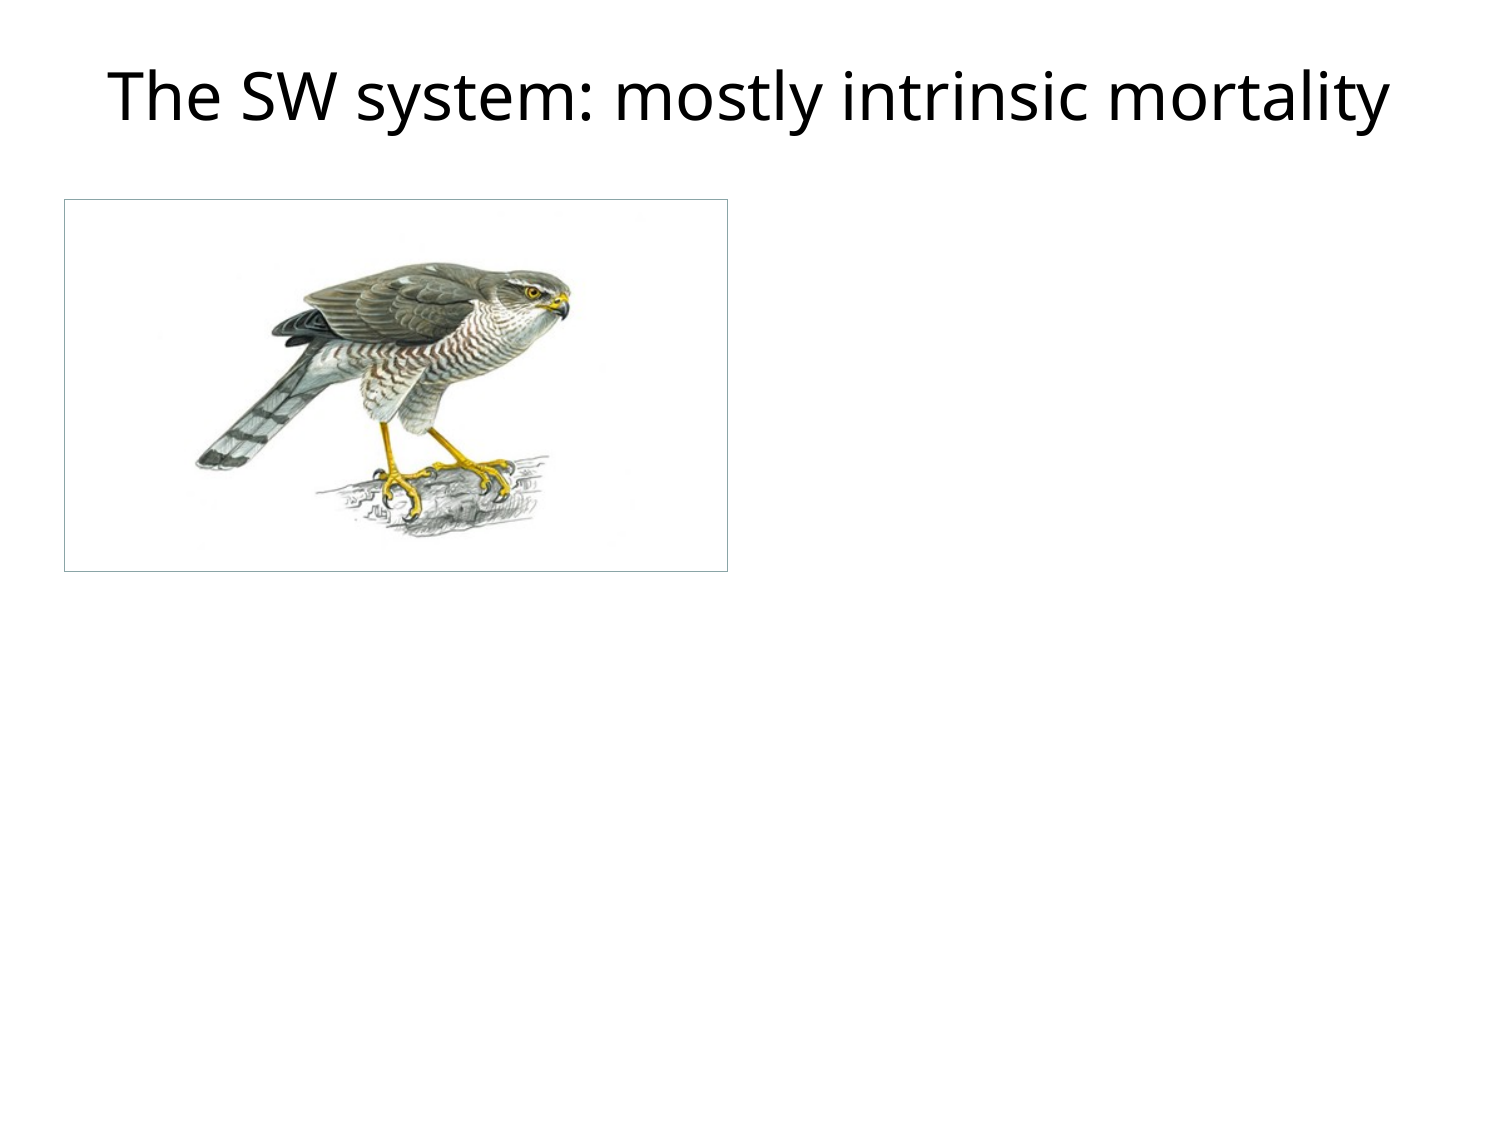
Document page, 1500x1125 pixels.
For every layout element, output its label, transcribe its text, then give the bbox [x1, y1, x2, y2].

title The SW system: mostly intrinsic mortality [0, 0, 1500, 188]
picture [64, 199, 728, 573]
